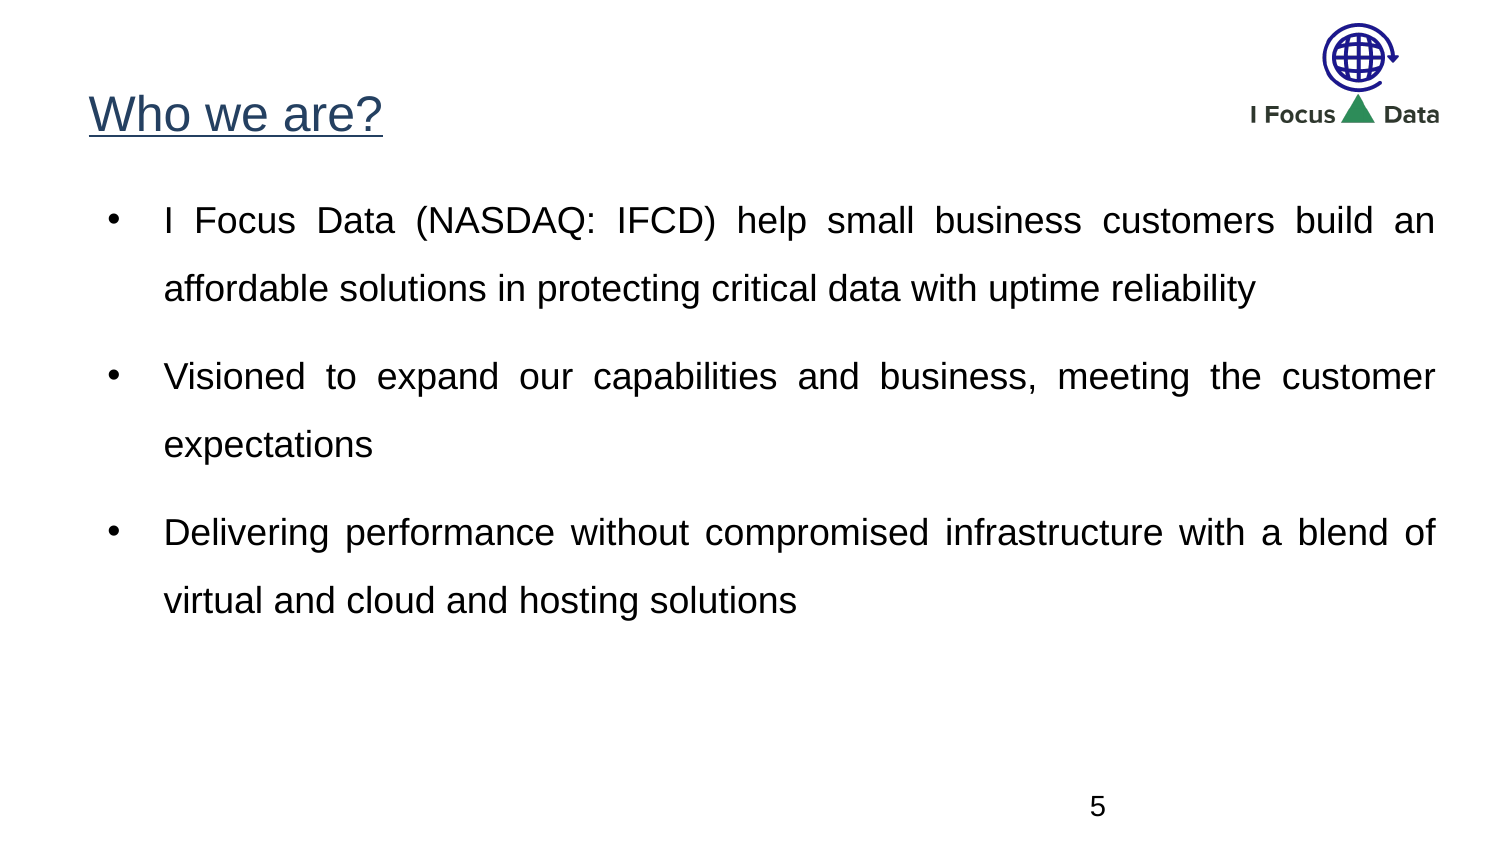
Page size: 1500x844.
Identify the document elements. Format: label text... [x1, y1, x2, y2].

picture [1250, 22, 1439, 123]
list I Focus Data (NASDAQ: IFCD) help small business customers build an affordable solutions in protecting critical data with uptime reliability Visioned to expand our capabilities and business, meeting the customer expectations Delivering performance without compromised infrastructure with a blend of virtual and cloud and hosting solutions [73, 158, 1452, 760]
title Who we are? [73, 83, 1424, 140]
slide_number ‹#› [1074, 782, 1425, 827]
